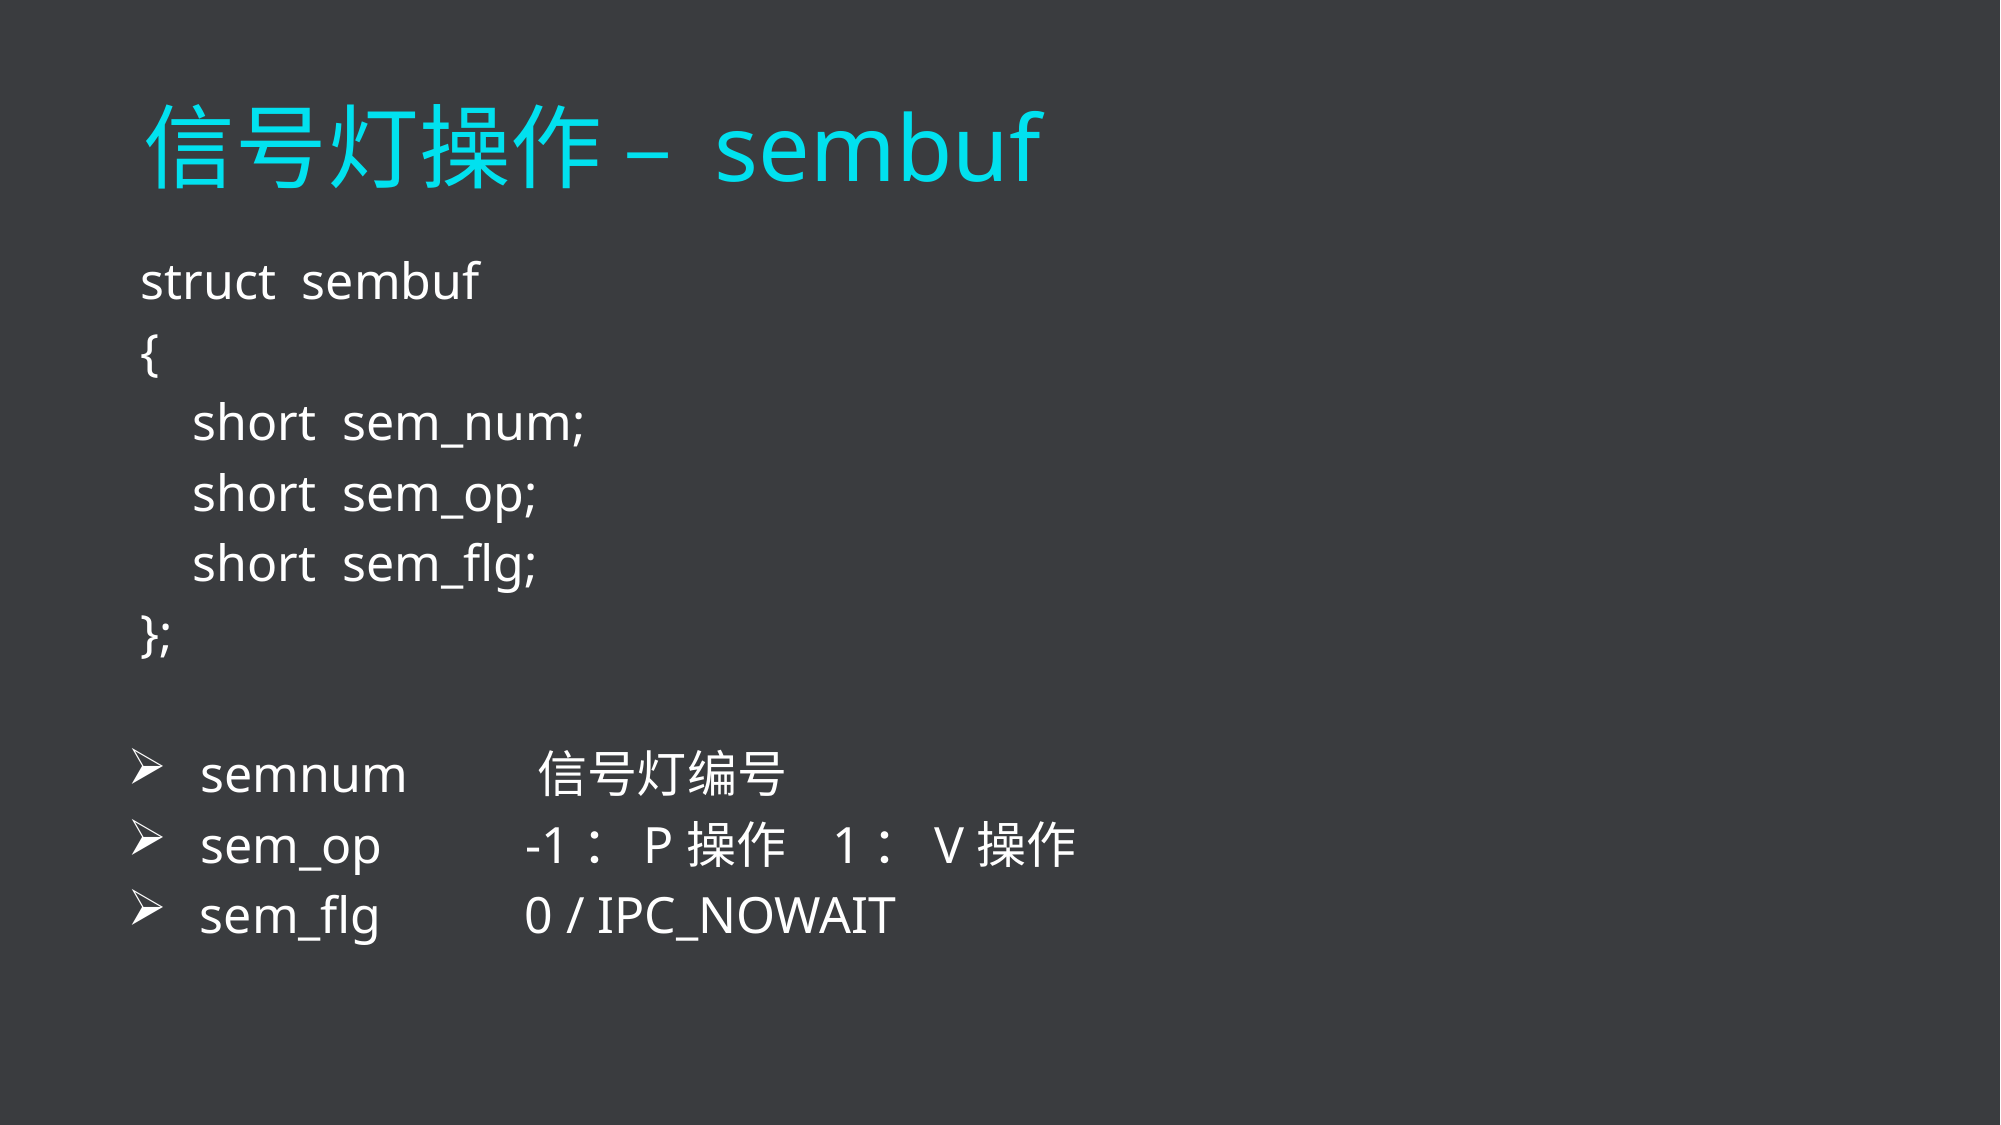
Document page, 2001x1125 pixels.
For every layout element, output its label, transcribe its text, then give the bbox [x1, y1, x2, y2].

list 信号灯操作 – sembuf [129, 82, 1830, 165]
list struct sembuf { short sem_num; short sem_op; short sem_flg; }; semnum 信号灯编号 sem_op -1：P操作 1：V操作 sem_flg 0 / IPC_NOWAIT [107, 239, 1298, 1049]
